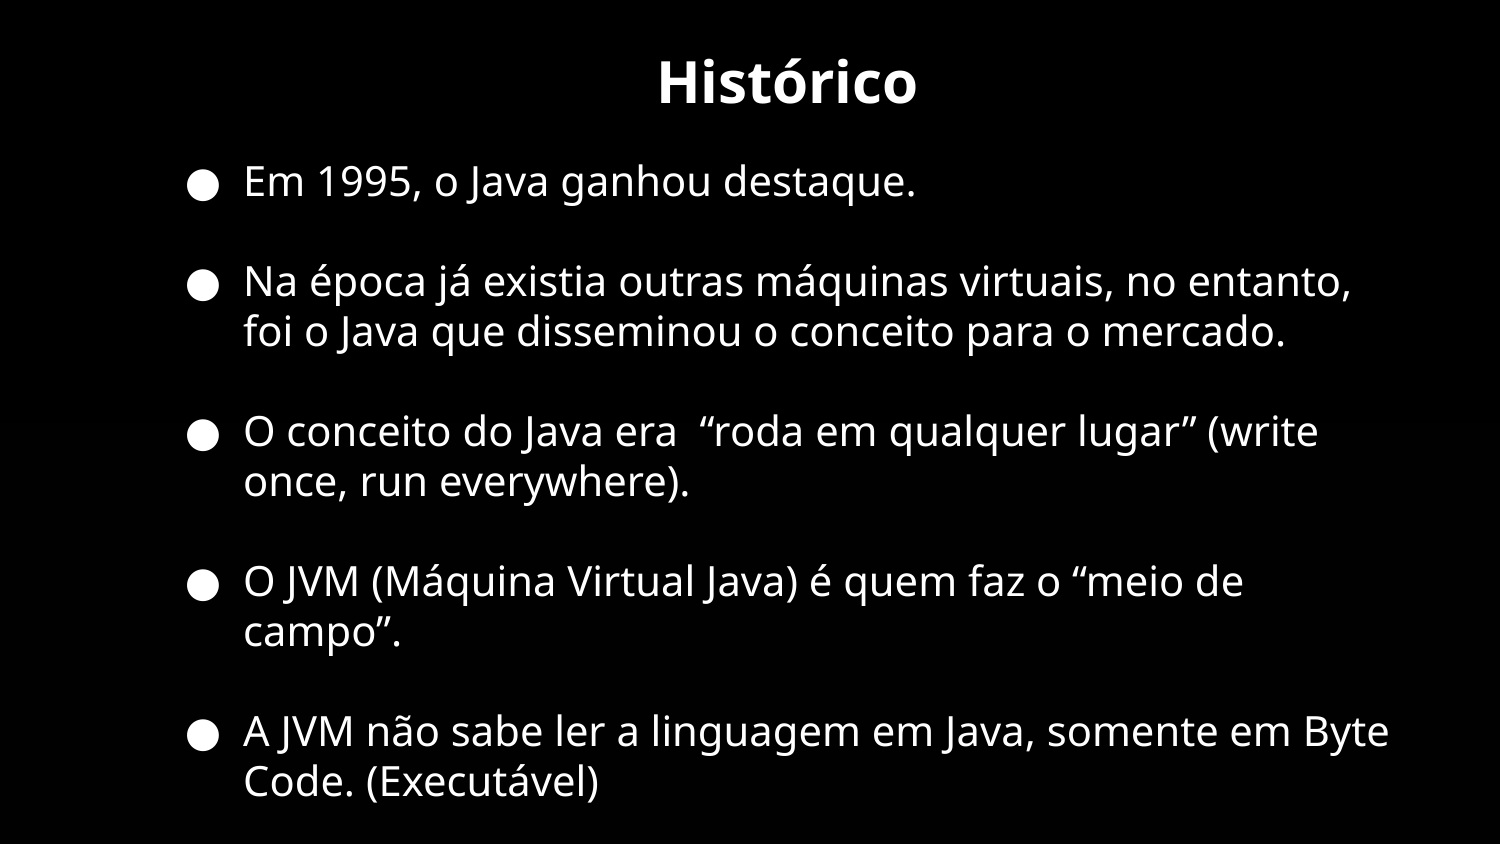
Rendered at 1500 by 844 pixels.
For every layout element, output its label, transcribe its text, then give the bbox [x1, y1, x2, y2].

subtitle Em 1995, o Java ganhou destaque. Na época já existia outras máquinas virtuais, no entanto, foi o Java que disseminou o conceito para o mercado. O conceito do Java era “roda em qualquer lugar” (write once, run everywhere). O JVM (Máquina Virtual Java) é quem faz o “meio de campo”. A JVM não sabe ler a linguagem em Java, somente em Byte Code. (Executável) [153, 190, 1425, 844]
title Histórico [75, 30, 1425, 125]
